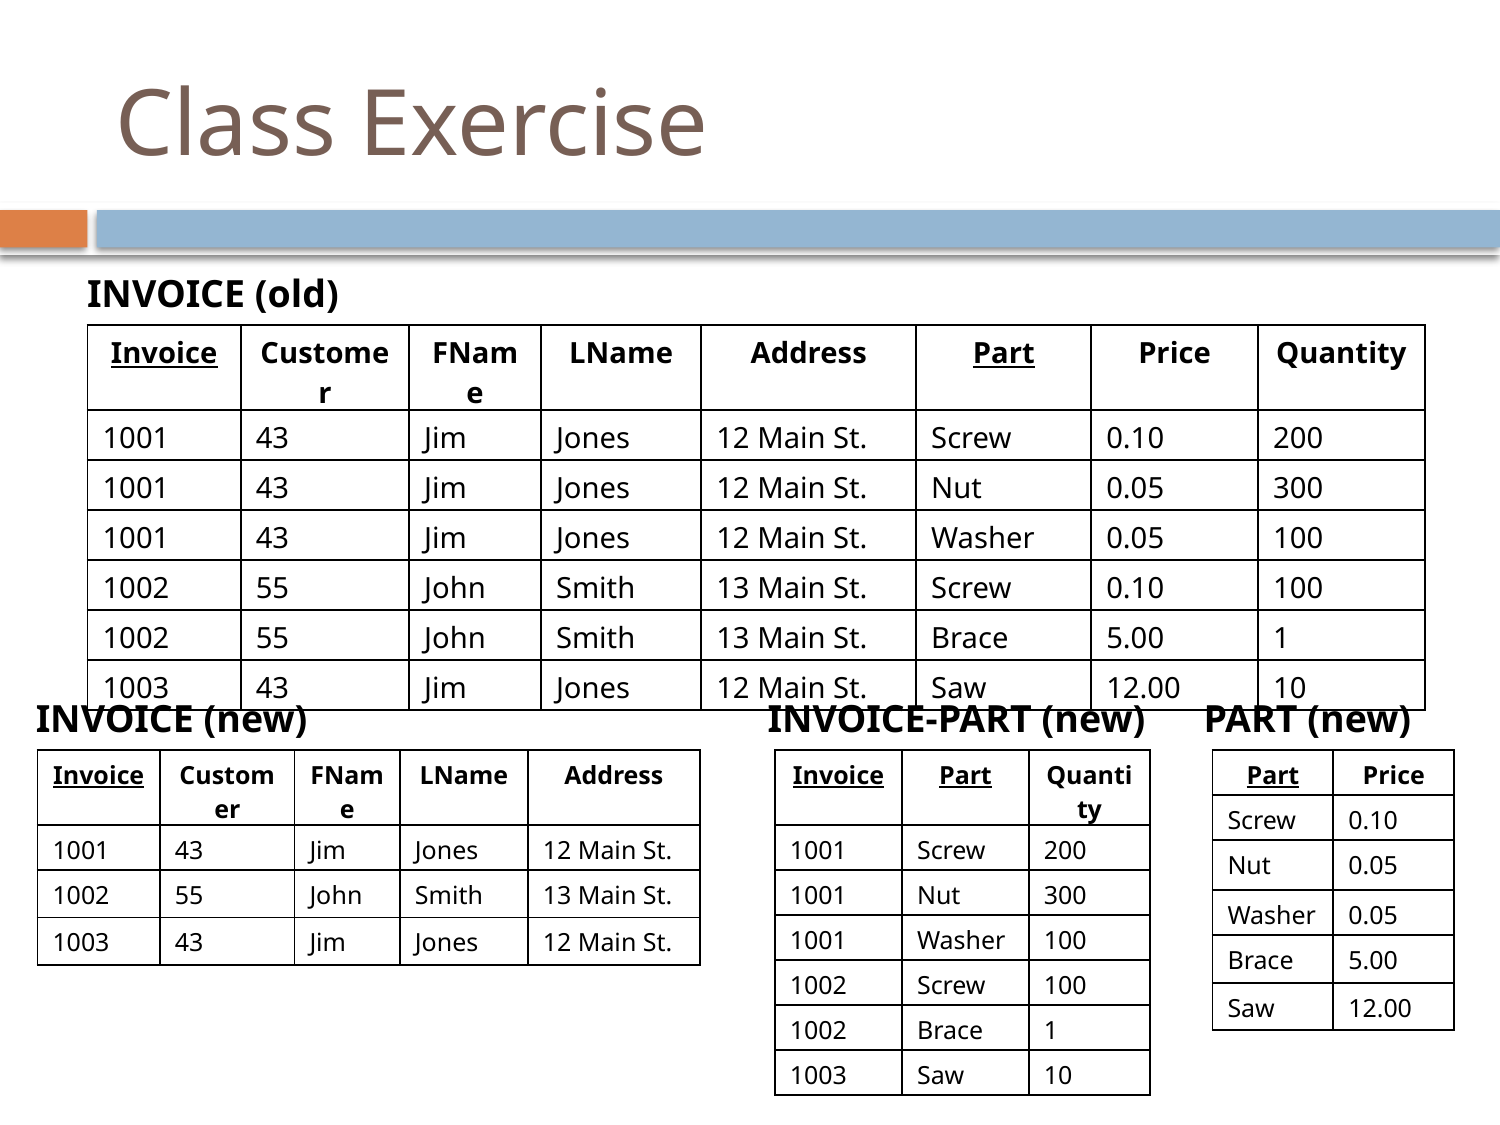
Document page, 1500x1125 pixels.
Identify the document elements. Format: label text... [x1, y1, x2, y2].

table_cell Jim [295, 826, 399, 869]
table_cell 43 [242, 461, 408, 509]
table_header Address [529, 751, 699, 824]
table_cell 43 [161, 826, 294, 869]
text_box INVOICE (new) [21, 687, 323, 748]
table_cell 12 Main St. [702, 511, 915, 559]
table_cell 1002 [776, 1006, 901, 1049]
table_cell 0.10 [1092, 561, 1257, 609]
table_cell 300 [1259, 461, 1424, 509]
table_cell Brace [917, 611, 1090, 659]
table_header FName [410, 326, 540, 409]
table_cell 10 [1030, 1051, 1149, 1094]
table_cell Smith [401, 871, 527, 917]
table_cell 1002 [88, 611, 240, 659]
table_cell 1001 [776, 916, 901, 959]
table_cell 1002 [88, 561, 240, 609]
table_header Invoice [88, 326, 240, 409]
table_cell 100 [1030, 916, 1149, 959]
table_cell 12.00 [1334, 984, 1453, 1029]
table_header Part [917, 326, 1090, 409]
table_cell John [295, 871, 399, 917]
table_cell 43 [242, 511, 408, 559]
table_cell 1001 [776, 871, 901, 914]
table_cell 1002 [776, 961, 901, 1004]
table_cell 1003 [88, 661, 240, 687]
table_cell Screw [917, 561, 1090, 609]
table_cell Saw [917, 661, 1090, 687]
table_cell 43 [161, 918, 294, 964]
text_box INVOICE (old) [72, 262, 354, 323]
table_cell Washer [1213, 891, 1332, 934]
table_cell 55 [161, 871, 294, 917]
table_header Customer [161, 751, 294, 824]
table_cell Screw [917, 411, 1090, 459]
table_cell 1001 [38, 826, 159, 869]
table_cell 13 Main St. [702, 561, 915, 609]
table_cell Screw [903, 826, 1028, 869]
table_cell Jim [410, 511, 540, 559]
table_cell 1001 [88, 511, 240, 559]
table_cell 100 [1030, 961, 1149, 1004]
table_header Quantity [1259, 326, 1424, 409]
table_cell 1002 [38, 871, 159, 917]
table_cell 43 [242, 411, 408, 459]
table_cell 1003 [38, 918, 159, 964]
table_header Part [903, 751, 1028, 824]
table_header Quantity [1030, 751, 1149, 824]
table_cell Jones [401, 918, 527, 964]
table_cell 300 [1030, 871, 1149, 914]
table_header LName [401, 751, 527, 824]
table_cell 200 [1259, 411, 1424, 459]
table_header Part [1213, 751, 1332, 794]
table_cell Nut [917, 461, 1090, 509]
table_cell Jones [542, 661, 700, 709]
table_cell 12 Main St. [702, 411, 915, 459]
table_cell 12.00 [1092, 661, 1257, 709]
table_header Address [702, 326, 915, 409]
table_cell John [410, 561, 540, 609]
table_cell 1001 [776, 826, 901, 869]
table_cell 0.05 [1334, 841, 1453, 889]
table_cell 12 Main St. [529, 826, 699, 869]
table_cell 13 Main St. [529, 871, 699, 917]
table_cell 12 Main St. [702, 661, 915, 709]
table_cell Jones [401, 826, 527, 869]
table_cell Brace [903, 1006, 1028, 1049]
table_cell 1 [1030, 1006, 1149, 1049]
table_cell Jim [410, 411, 540, 459]
table_cell Jim [410, 661, 540, 709]
table_cell Jones [542, 411, 700, 459]
table_cell 200 [1030, 826, 1149, 869]
table_cell 55 [242, 611, 408, 659]
table_header Invoice [776, 751, 901, 824]
table_header FName [295, 751, 399, 824]
table_cell Jim [410, 461, 540, 509]
text_box PART (new) [1188, 687, 1427, 748]
table_cell 1001 [88, 461, 240, 509]
table_header LName [542, 326, 700, 409]
table_cell 0.10 [1092, 411, 1257, 459]
table_cell 0.05 [1092, 511, 1257, 559]
table_header Customer [242, 326, 408, 409]
table_cell 1 [1259, 611, 1424, 659]
table_cell Nut [903, 871, 1028, 914]
table_header Price [1334, 751, 1453, 794]
table_header Price [1092, 326, 1257, 409]
table_cell John [410, 611, 540, 659]
table_cell 55 [242, 561, 408, 609]
table_cell Washer [903, 916, 1028, 959]
table_cell Jones [542, 461, 700, 509]
table_cell Saw [1213, 984, 1332, 1029]
table_cell Nut [1213, 841, 1332, 889]
table_cell 100 [1259, 561, 1424, 609]
table_cell 0.10 [1334, 796, 1453, 839]
table_cell Screw [903, 961, 1028, 1004]
title Class Exercise [100, 37, 1438, 200]
table_cell 43 [242, 661, 408, 709]
table_cell 12 Main St. [702, 461, 915, 509]
table_cell 1001 [88, 411, 240, 459]
table_cell 100 [1259, 511, 1424, 559]
table_cell Smith [542, 561, 700, 609]
table_cell 1003 [776, 1051, 901, 1094]
table_header Invoice [38, 751, 159, 824]
table_cell Washer [917, 511, 1090, 559]
table_cell Screw [1213, 796, 1332, 839]
table_cell 13 Main St. [702, 611, 915, 659]
table_cell Smith [542, 611, 700, 659]
table_cell Brace [1213, 936, 1332, 982]
table_cell 5.00 [1334, 936, 1453, 982]
table_cell 0.05 [1334, 891, 1453, 934]
text_box INVOICE-PART (new) [753, 687, 1161, 748]
table_cell 10 [1259, 661, 1424, 687]
table_cell Saw [903, 1051, 1028, 1094]
table_cell 0.05 [1092, 461, 1257, 509]
table_cell 12 Main St. [529, 918, 699, 964]
table_cell Jones [542, 511, 700, 559]
table_cell Jim [295, 918, 399, 964]
table_cell 5.00 [1092, 611, 1257, 659]
